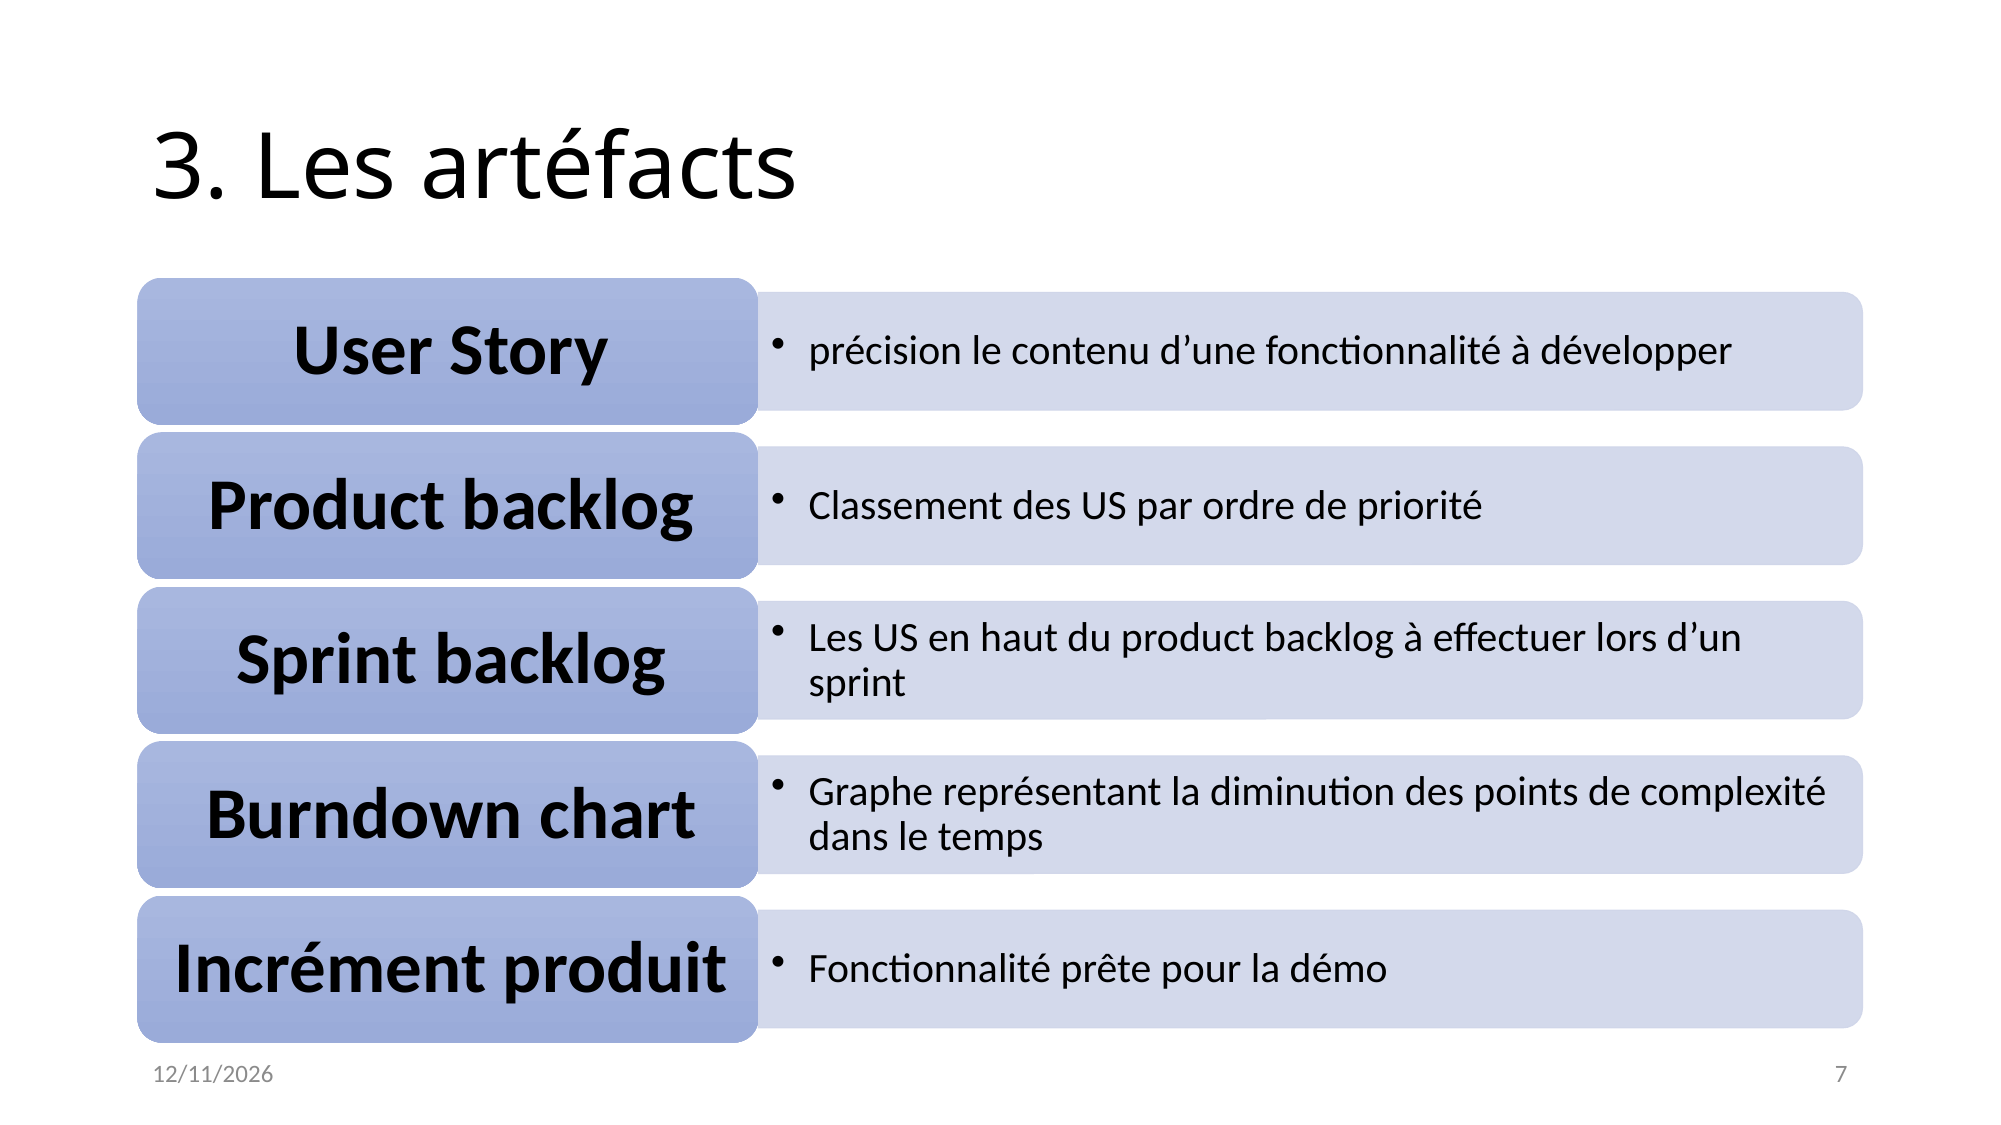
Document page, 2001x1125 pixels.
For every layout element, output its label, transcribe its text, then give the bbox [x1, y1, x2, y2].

title 3. Les artéfacts [137, 59, 1863, 277]
slide_number 7 [1412, 1043, 1863, 1103]
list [137, 277, 1863, 1043]
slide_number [137, 1043, 588, 1103]
